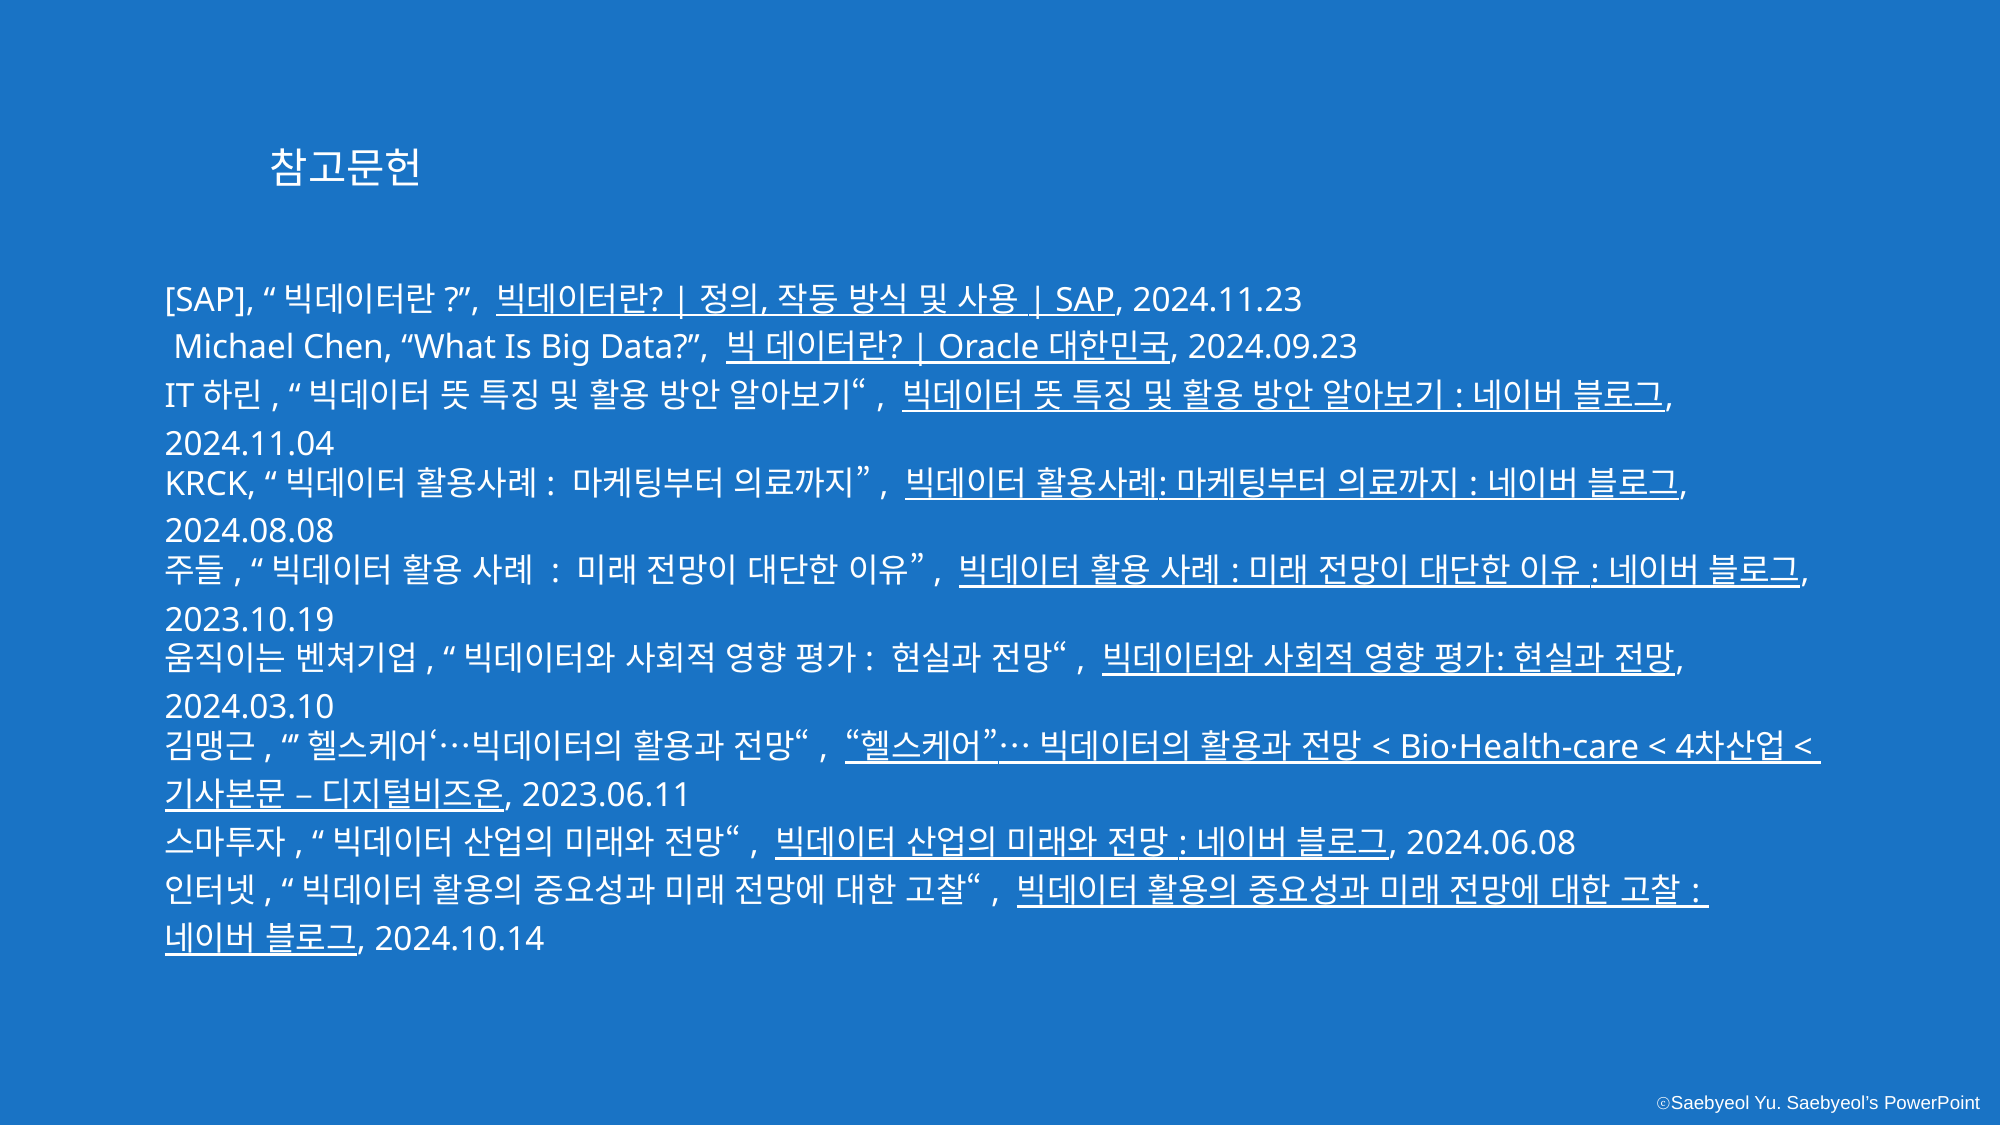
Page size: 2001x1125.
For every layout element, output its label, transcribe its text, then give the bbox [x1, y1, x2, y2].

text_box 참고문헌 [254, 109, 1746, 199]
text_box [SAP], “빅데이터란?”, 빅데이터란? | 정의, 작동 방식 및 사용 | SAP, 2024.11.23 Michael Chen, “What Is Big Data?”, 빅 데이터란? | Oracle 대한민국, 2024.09.23 IT하린, “빅데이터 뜻 특징 및 활용 방안 알아보기“, 빅데이터 뜻 특징 및 활용 방안 알아보기 : 네이버 블로그, 2024.11.04 KRCK, “빅데이터 활용사례: 마케팅부터 의료까지”, 빅데이터 활용사례: 마케팅부터 의료까지 : 네이버 블로그, 2024.08.08 주들, “빅데이터 활용 사례 : 미래 전망이 대단한 이유”, 빅데이터 활용 사례 : 미래 전망이 대단한 이유 : 네이버 블로그, 2023.10.19 움직이는 벤쳐기업, “빅데이터와 사회적 영향 평가: 현실과 전망“, 빅데이터와 사회적 영향 평가: 현실과 전망, 2024.03.10 김맹근, “’헬스케어‘…빅데이터의 활용과 전망“, “헬스케어”… 빅데이터의 활용과 전망 < Bio·Health-care < 4차산업 < 기사본문 – 디지털비즈온, 2023.06.11 스마투자, “빅데이터 산업의 미래와 전망“, 빅데이터 산업의 미래와 전망 : 네이버 블로그, 2024.06.08 인터넷, “빅데이터 활용의 중요성과 미래 전망에 대한 고찰“, 빅데이터 활용의 중요성과 미래 전망에 대한 고찰 : 네이버 블로그, 2024.10.14 [149, 270, 1851, 973]
